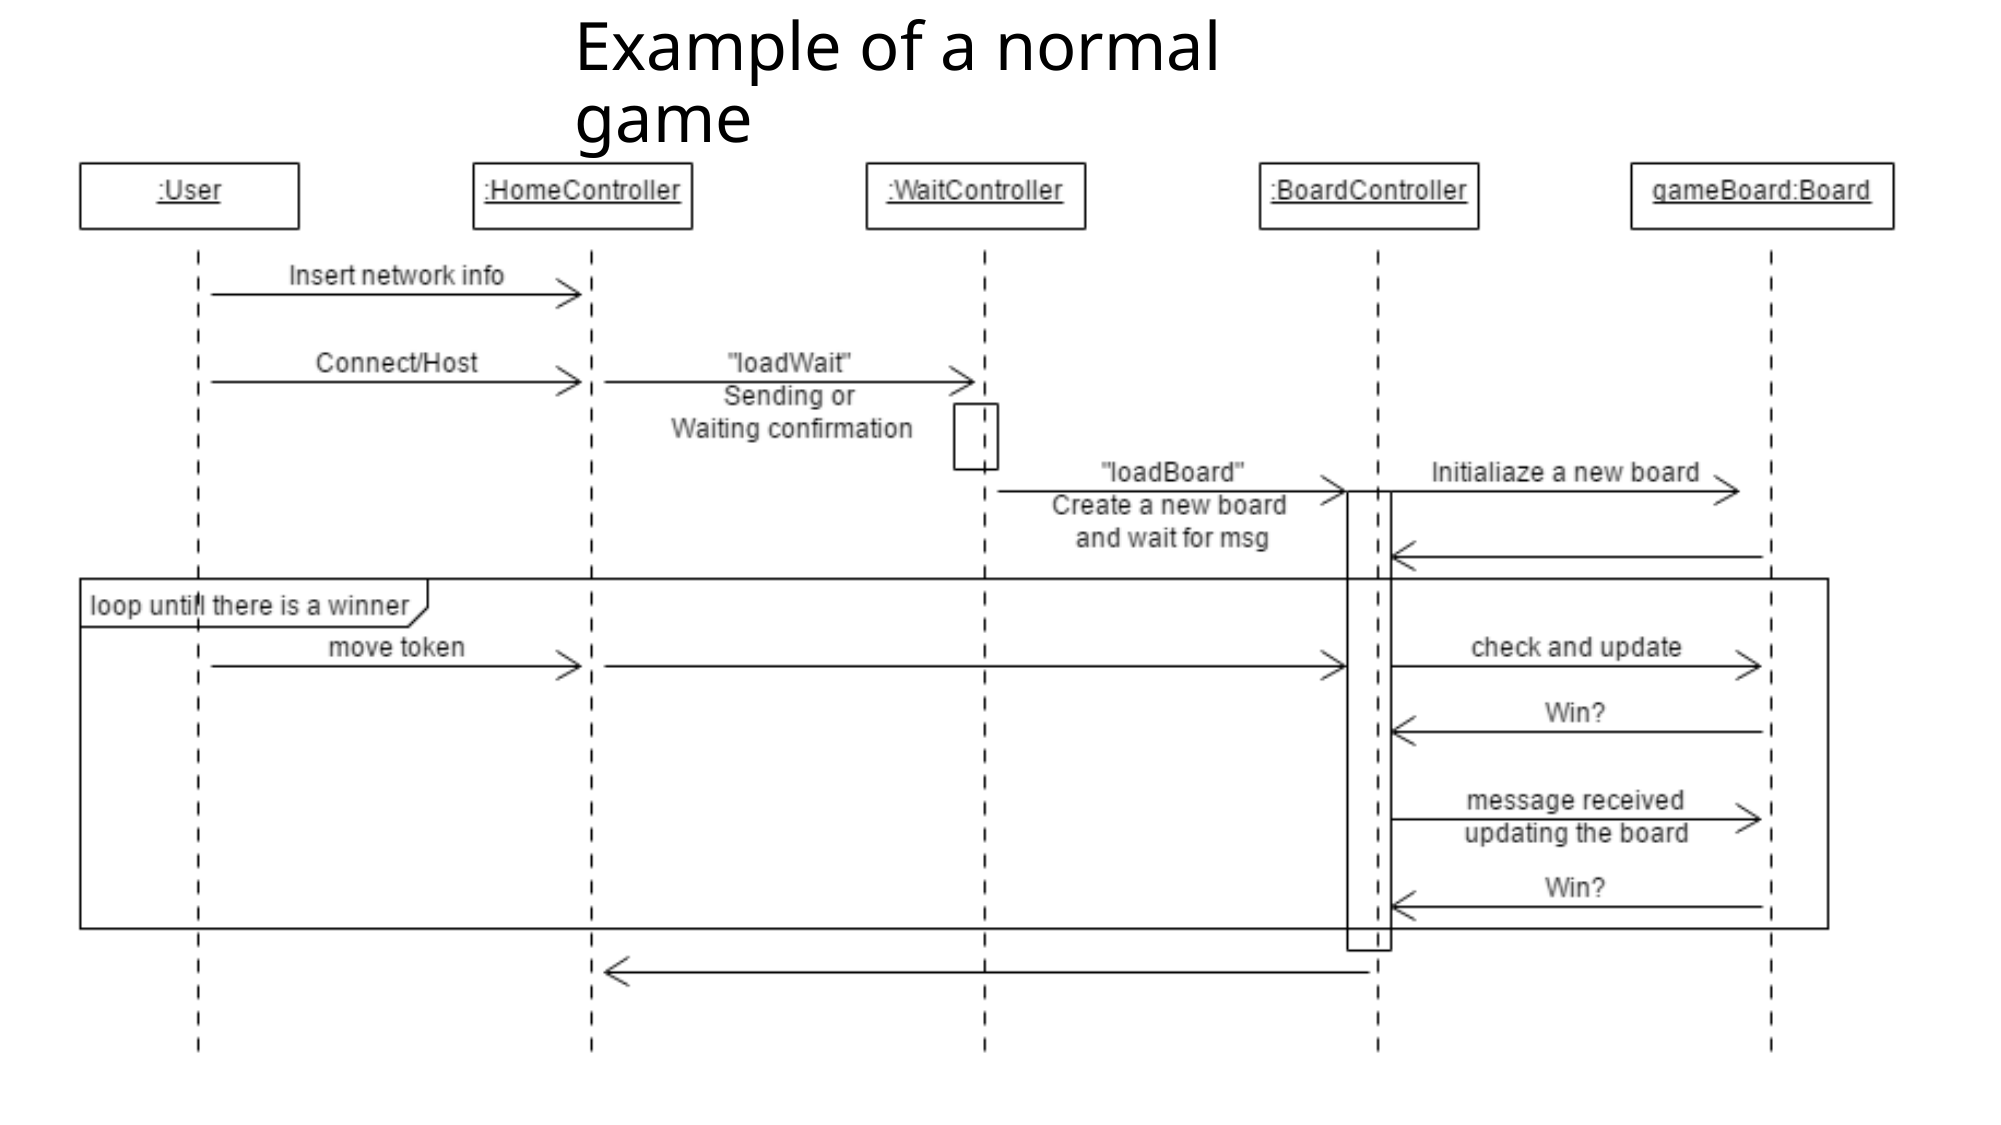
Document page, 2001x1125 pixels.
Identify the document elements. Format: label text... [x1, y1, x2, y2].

picture [58, 141, 1915, 1125]
title Example of a normal game [559, 0, 1326, 141]
